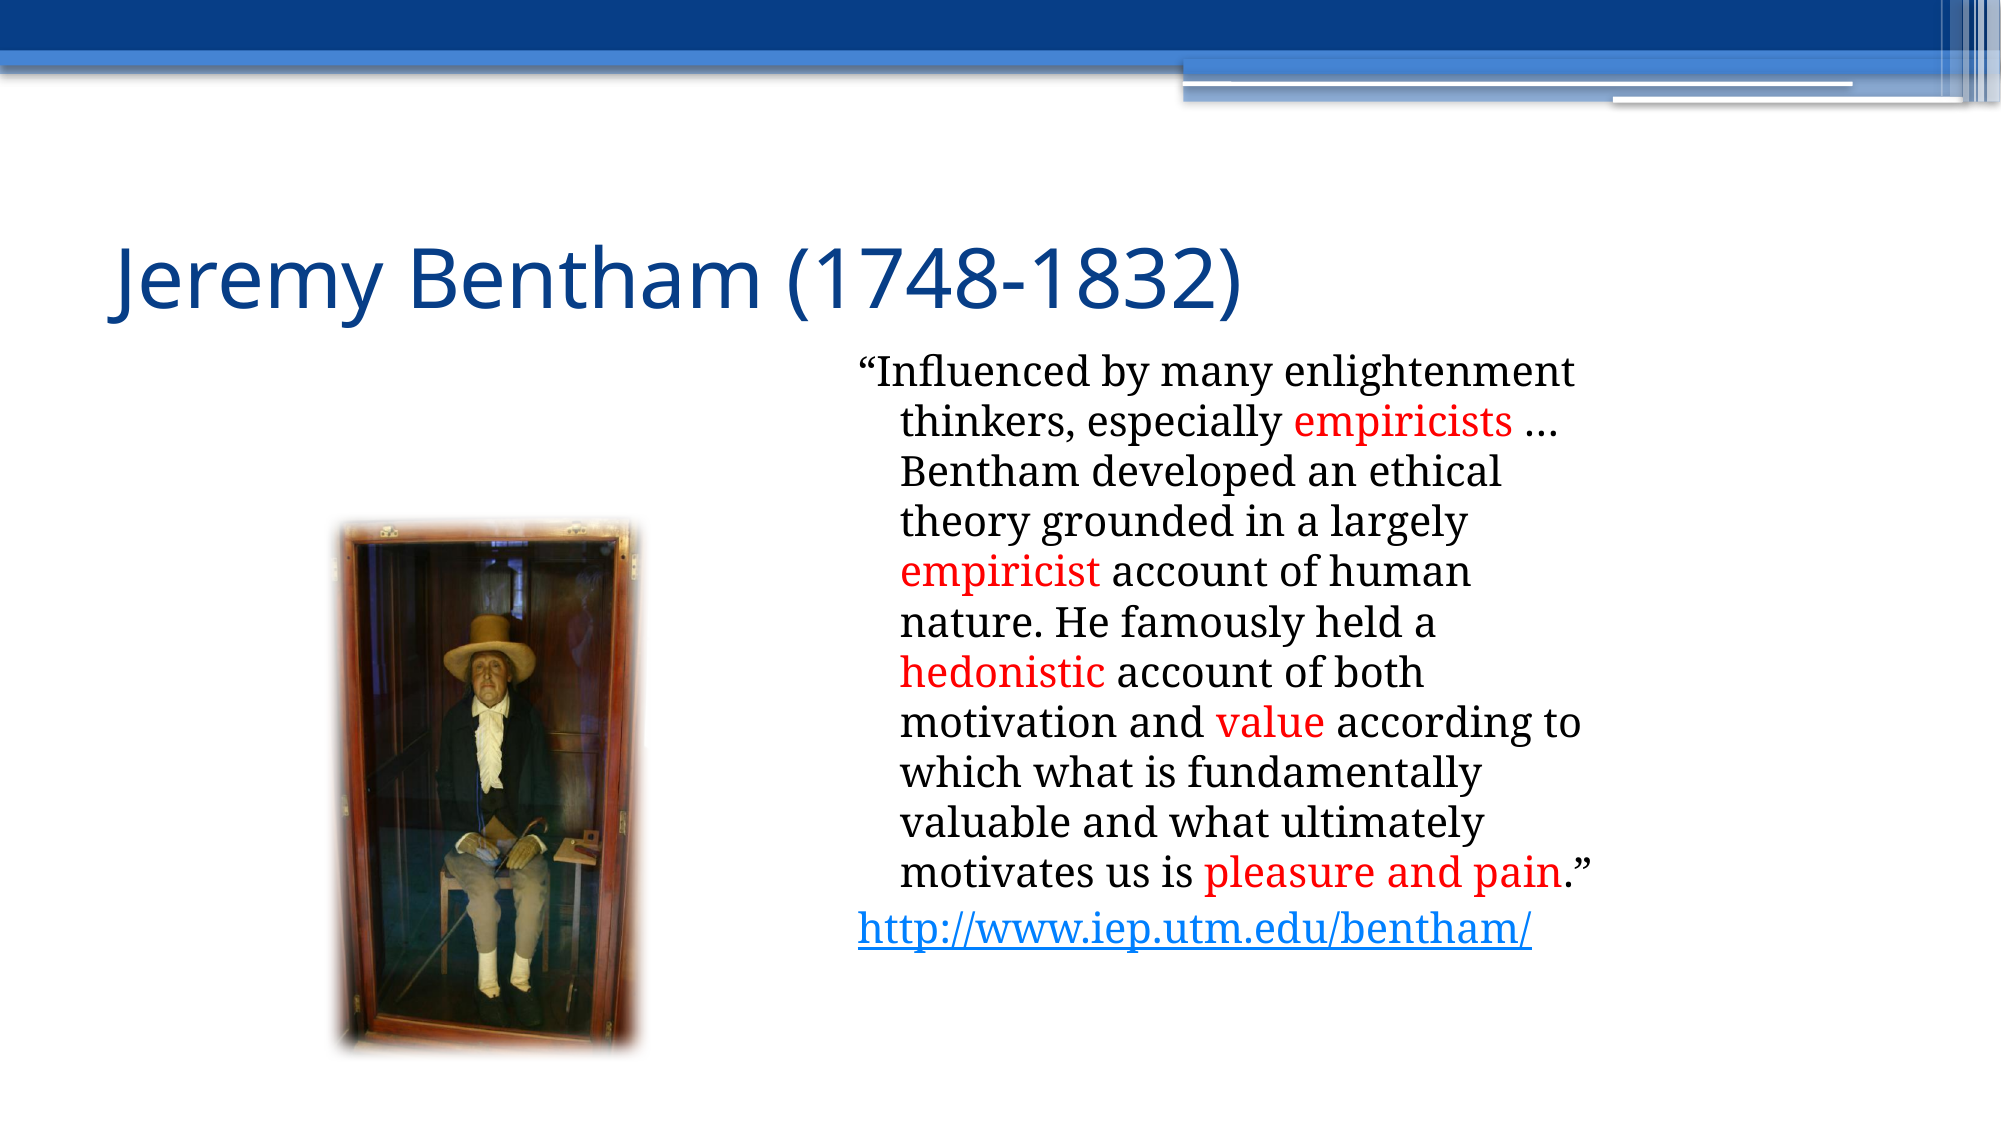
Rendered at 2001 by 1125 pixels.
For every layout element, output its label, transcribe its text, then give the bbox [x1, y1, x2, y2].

picture [324, 512, 651, 1063]
title Jeremy Bentham (1748-1832) [99, 187, 1900, 363]
list “Influenced by many enlightenment thinkers, especially empiricists … Bentham developed an ethical theory grounded in a largely empiricist account of human nature. He famously held a hedonistic account of both motivation and value according to which what is fundamentally valuable and what ultimately motivates us is pleasure and pain.” http://www.iep.utm.edu/bentham/ [825, 337, 1608, 988]
